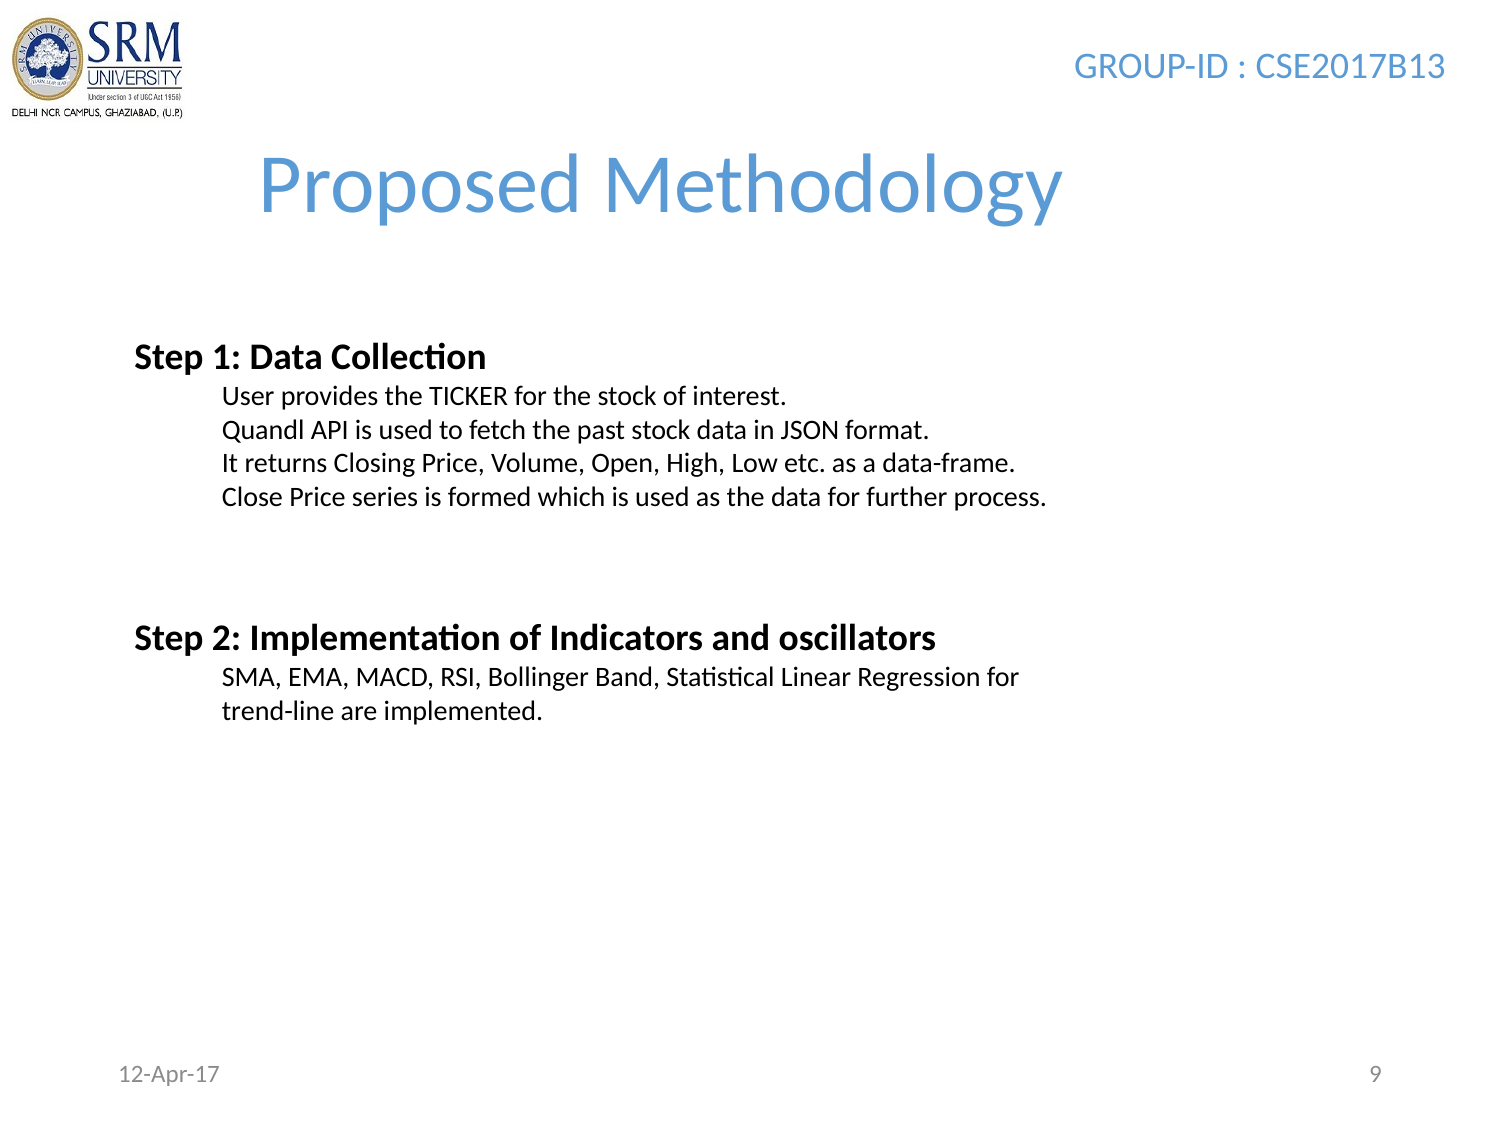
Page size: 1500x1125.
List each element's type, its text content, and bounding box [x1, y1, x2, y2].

slide_number 12-Apr-17 [103, 1042, 441, 1103]
text_box Proposed Methodology [247, 122, 1076, 235]
slide_number 9 [1059, 1042, 1397, 1103]
text_box Step 1: Data Collection User provides the TICKER for the stock of interest. Quandl API is used to fetch the past stock data in JSON format. It returns Closing Price, Volume, Open, High, Low etc. as a data-frame. Close Price series is formed which is used as the data for further process. Step 2: Implementation of Indicators and oscillators SMA, EMA, MACD, RSI, Bollinger Band, Statistical Linear Regression for trend-line are implemented. [119, 324, 1459, 801]
picture [0, 11, 188, 126]
